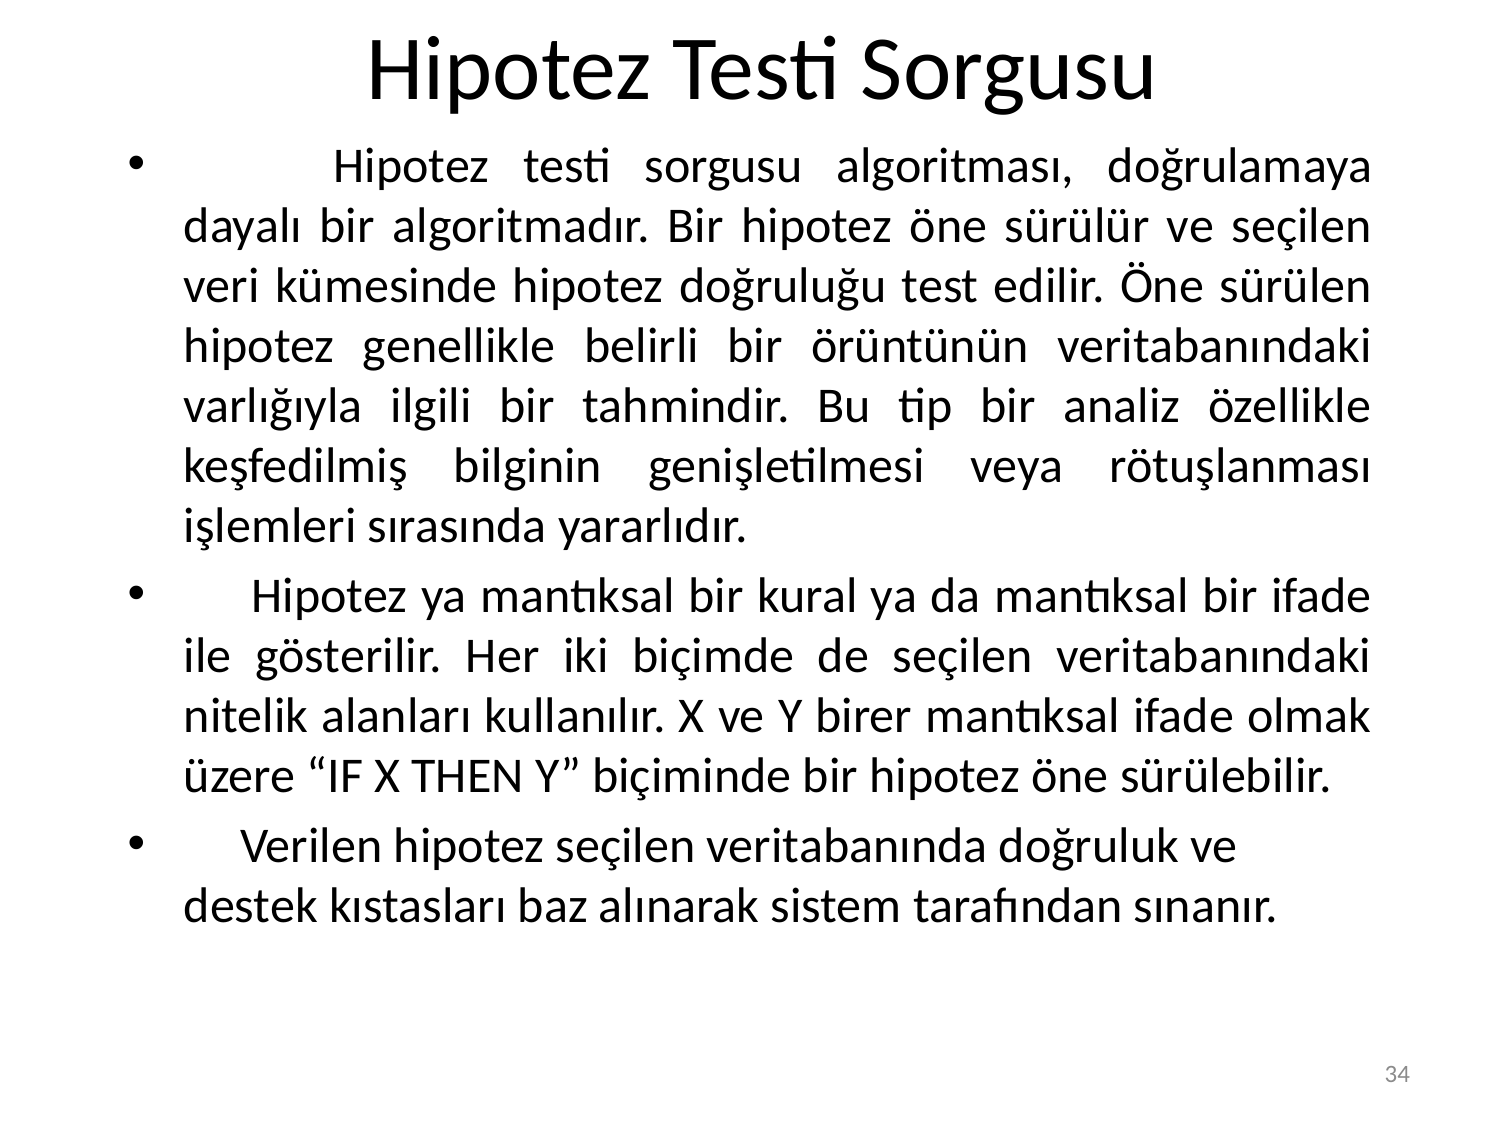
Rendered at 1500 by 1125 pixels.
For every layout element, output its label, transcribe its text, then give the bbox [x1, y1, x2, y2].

list Hipotez testi sorgusu algoritması, doğrulamaya dayalı bir algoritmadır. Bir hipotez öne sürülür ve seçilen veri kümesinde hipotez doğruluğu test edilir. Öne sürülen hipotez genellikle belirli bir örüntünün veritabanındaki varlığıyla ilgili bir tahmindir. Bu tip bir analiz özellikle keşfedilmiş bilginin genişletilmesi veya rötuşlanması işlemleri sırasında yararlıdır. Hipotez ya mantıksal bir kural ya da mantıksal bir ifade ile gösterilir. Her iki biçimde de seçilen veritabanındaki nitelik alanları kullanılır. X ve Y birer mantıksal ifade olmak üzere “IF X THEN Y” biçiminde bir hipotez öne sürülebilir. Verilen hipotez seçilen veritabanında doğruluk ve destek kıstasları baz alınarak sistem tarafından sınanır. [112, 125, 1388, 1000]
slide_number 34 [1074, 1042, 1425, 1103]
title Hipotez Testi Sorgusu [125, 0, 1400, 125]
